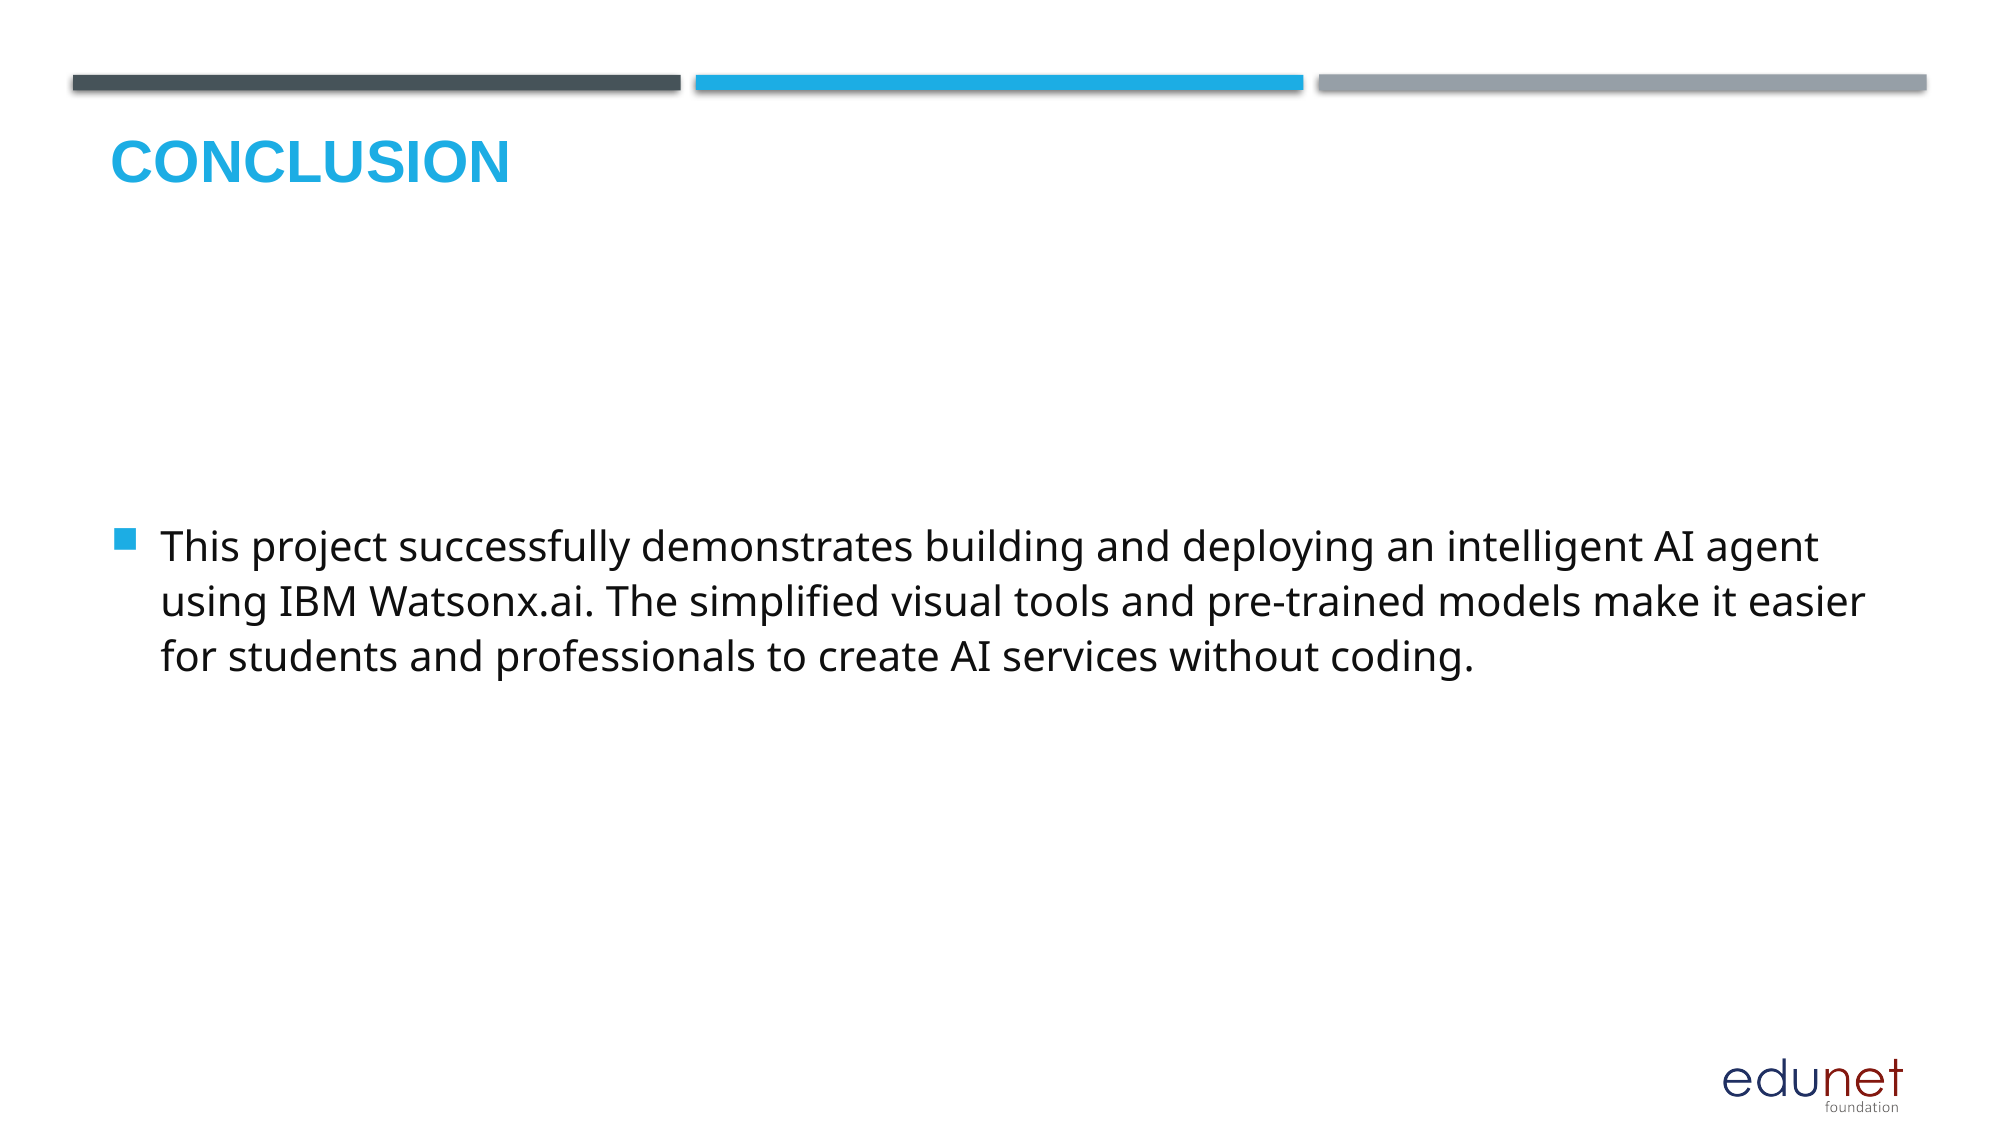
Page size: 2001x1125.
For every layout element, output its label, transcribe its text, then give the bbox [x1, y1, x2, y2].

picture [1719, 1056, 1905, 1116]
list This project successfully demonstrates building and deploying an intelligent AI agent using IBM Watsonx.ai. The simplified visual tools and pre-trained models make it easier for students and professionals to create AI services without coding. [95, 213, 1905, 981]
title Conclusion [95, 115, 1905, 203]
